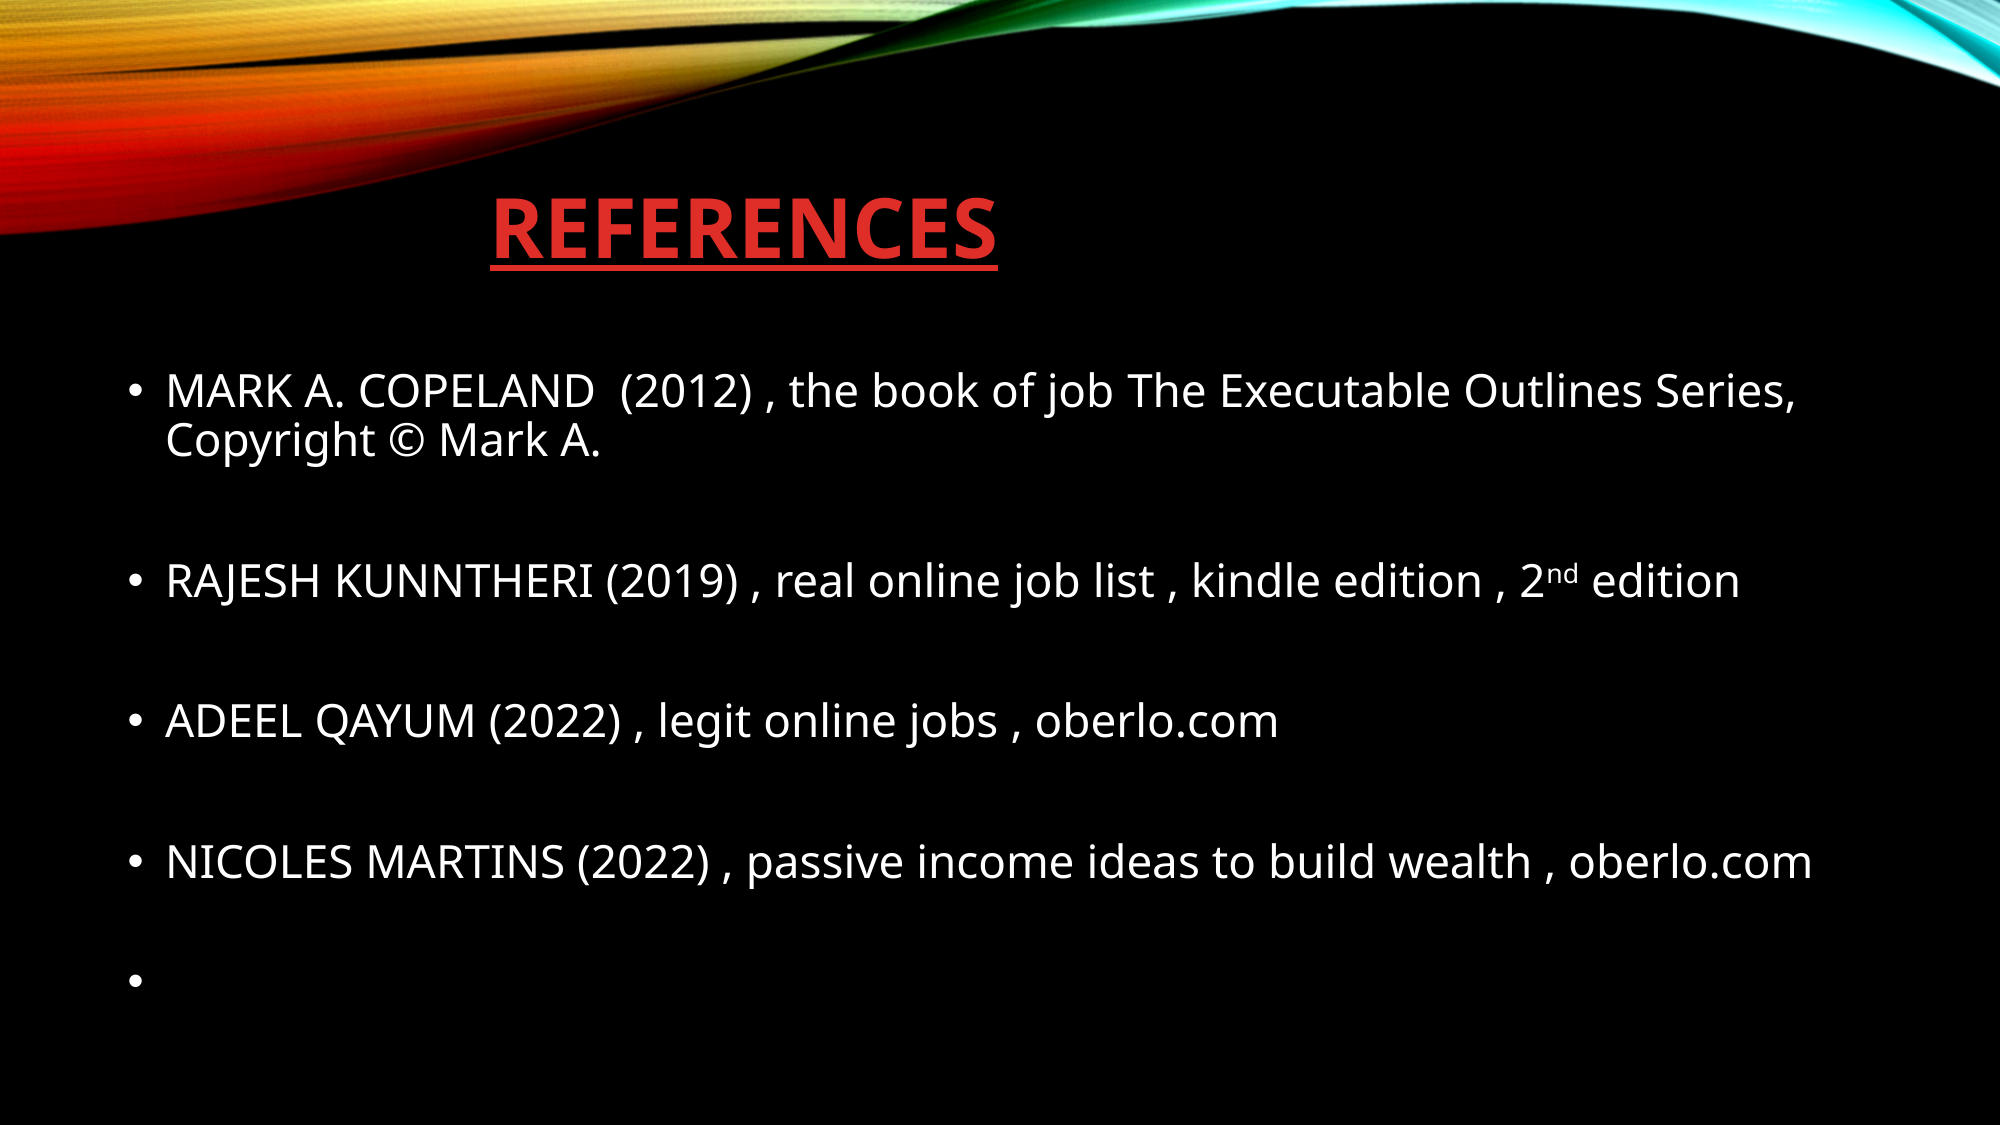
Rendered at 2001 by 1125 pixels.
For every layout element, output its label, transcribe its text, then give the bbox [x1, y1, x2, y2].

title REFERENCES [474, 125, 1888, 338]
picture [0, 0, 2000, 237]
list MARK A. COPELAND (2012) , the book of job The Executable Outlines Series, Copyright © Mark A. RAJESH KUNNTHERI (2019) , real online job list , kindle edition , 2nd edition ADEEL QAYUM (2022) , legit online jobs , oberlo.com NICOLES MARTINS (2022) , passive income ideas to build wealth , oberlo.com [112, 360, 1888, 1021]
